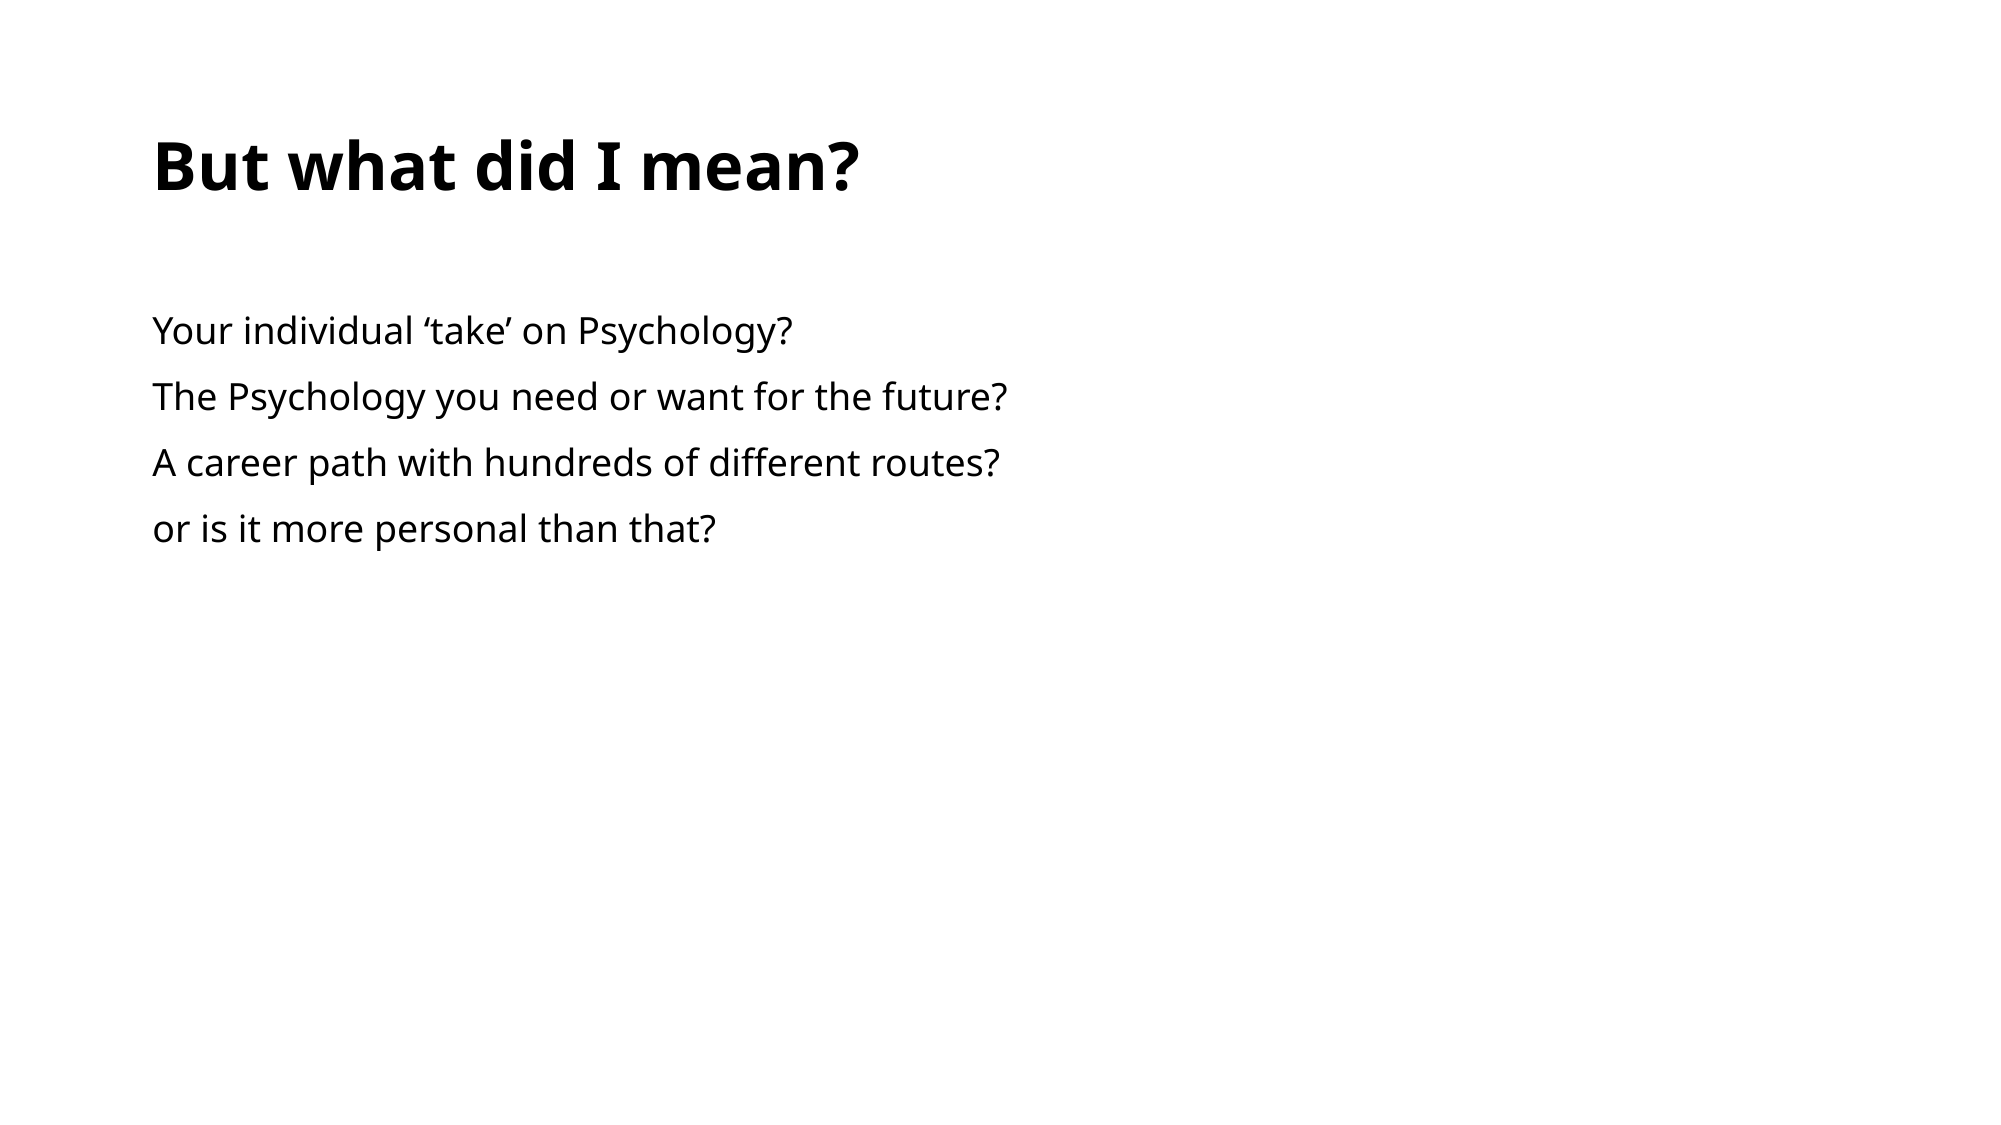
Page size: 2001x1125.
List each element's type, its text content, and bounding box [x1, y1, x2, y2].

list Your individual ‘take’ on Psychology? The Psychology you need or want for the future? A career path with hundreds of different routes? or is it more personal than that? [137, 299, 1863, 1014]
title But what did I mean? [137, 59, 1779, 278]
